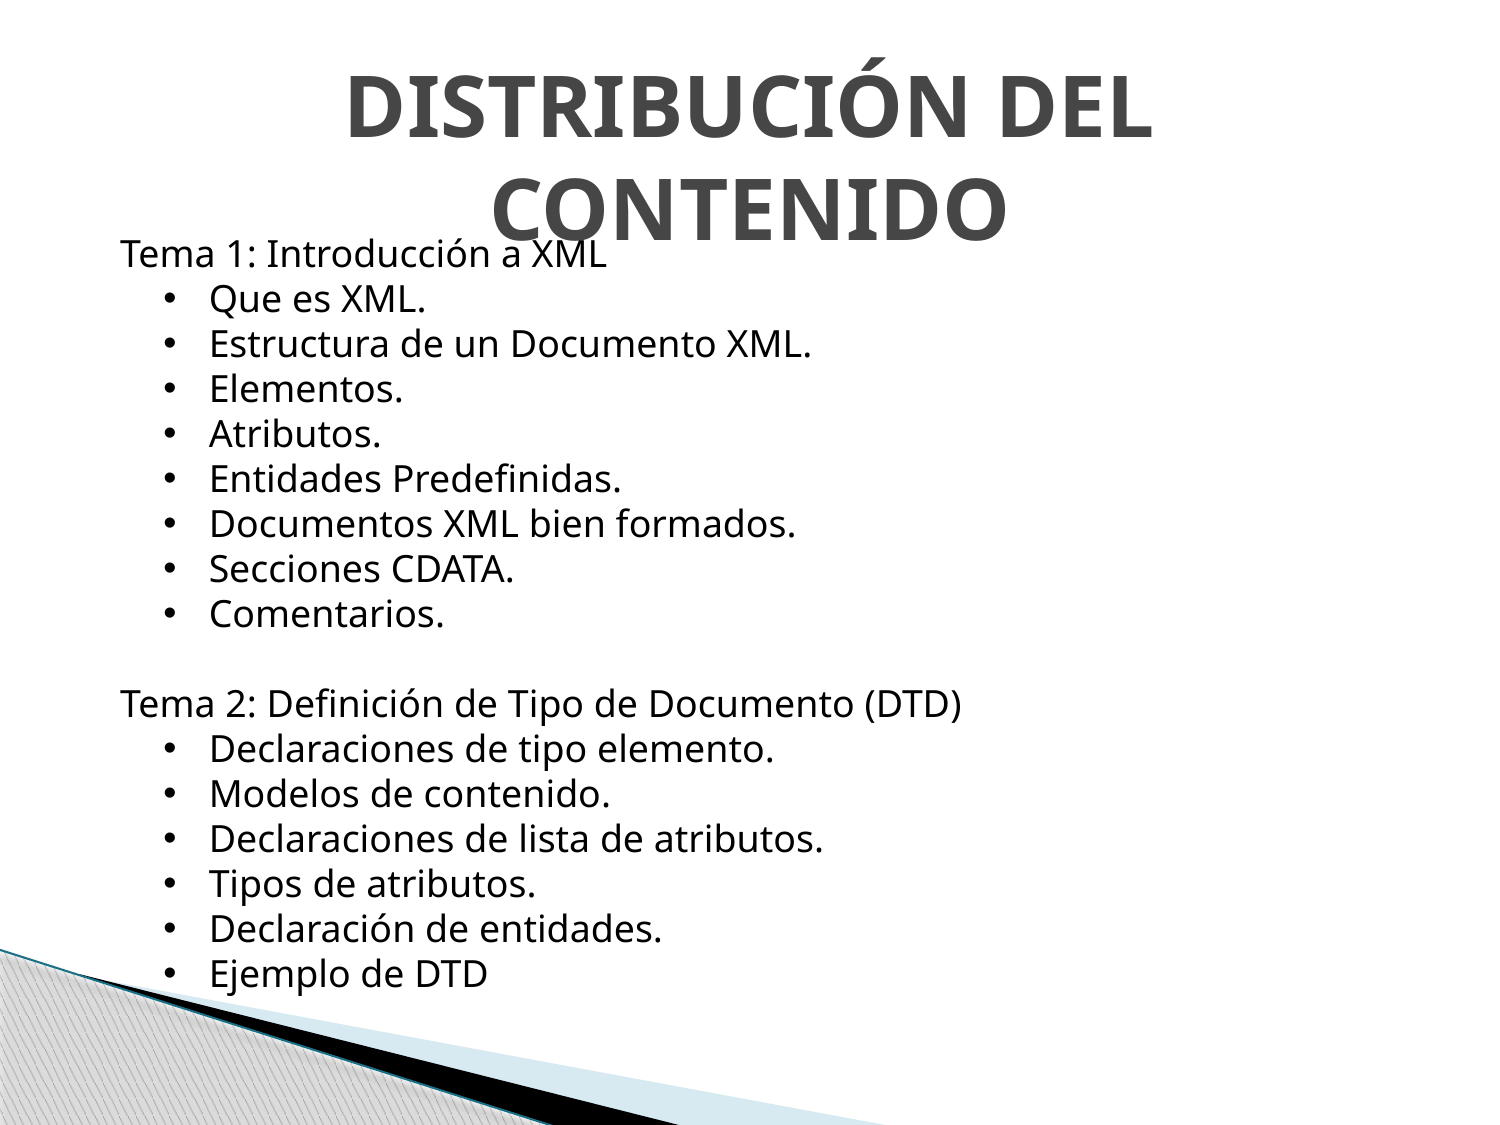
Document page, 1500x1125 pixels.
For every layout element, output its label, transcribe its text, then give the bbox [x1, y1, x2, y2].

text_box DISTRIBUCIÓN DEL CONTENIDO [74, 45, 1425, 233]
text_box Tema 1: Introducción a XML Que es XML. Estructura de un Documento XML. Elementos. Atributos. Entidades Predefinidas. Documentos XML bien formados. Secciones CDATA. Comentarios. Tema 2: Definición de Tipo de Documento (DTD) Declaraciones de tipo elemento. Modelos de contenido. Declaraciones de lista de atributos. Tipos de atributos. Declaración de entidades. Ejemplo de DTD [105, 222, 1442, 1048]
